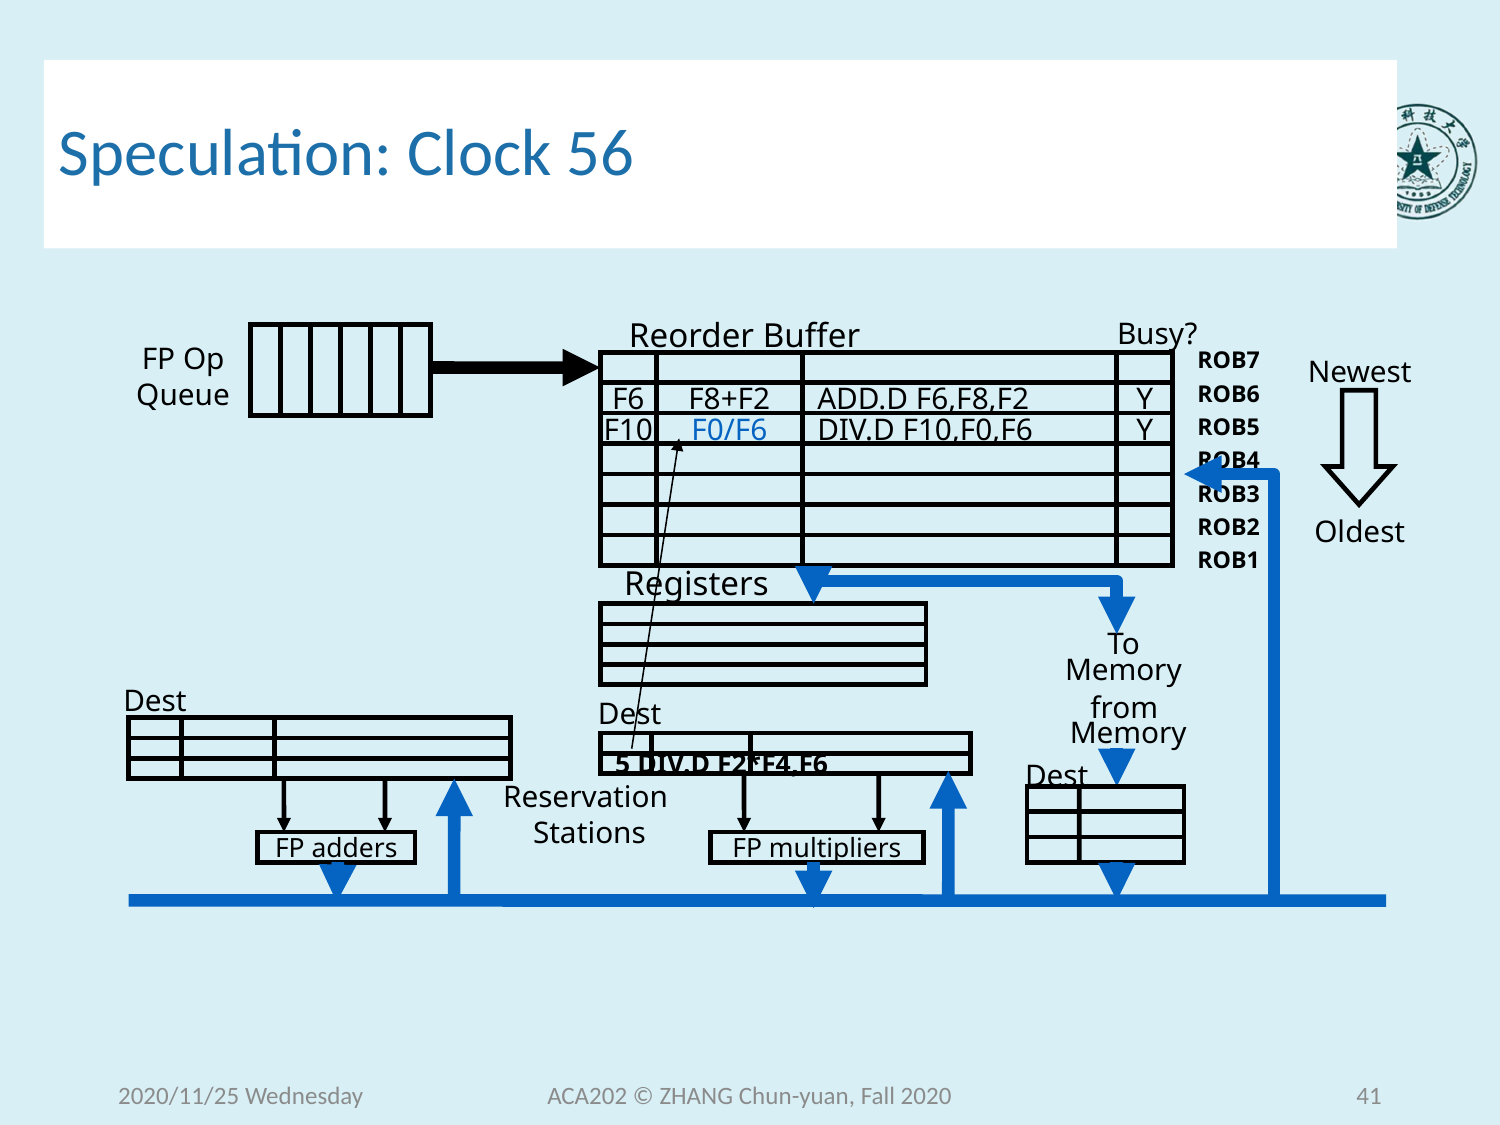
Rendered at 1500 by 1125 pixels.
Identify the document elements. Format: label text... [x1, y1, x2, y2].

slide_number 41 [1059, 1064, 1397, 1125]
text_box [109, 306, 1424, 909]
title Speculation: Clock 56 [43, 141, 1397, 249]
picture [1397, 102, 1480, 140]
title Speculation: Clock 56 [43, 59, 1397, 140]
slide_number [103, 1064, 441, 1125]
footer ACA202 © ZHANG Chun-yuan, Fall 2020 [496, 1064, 1004, 1125]
picture [1397, 141, 1480, 224]
